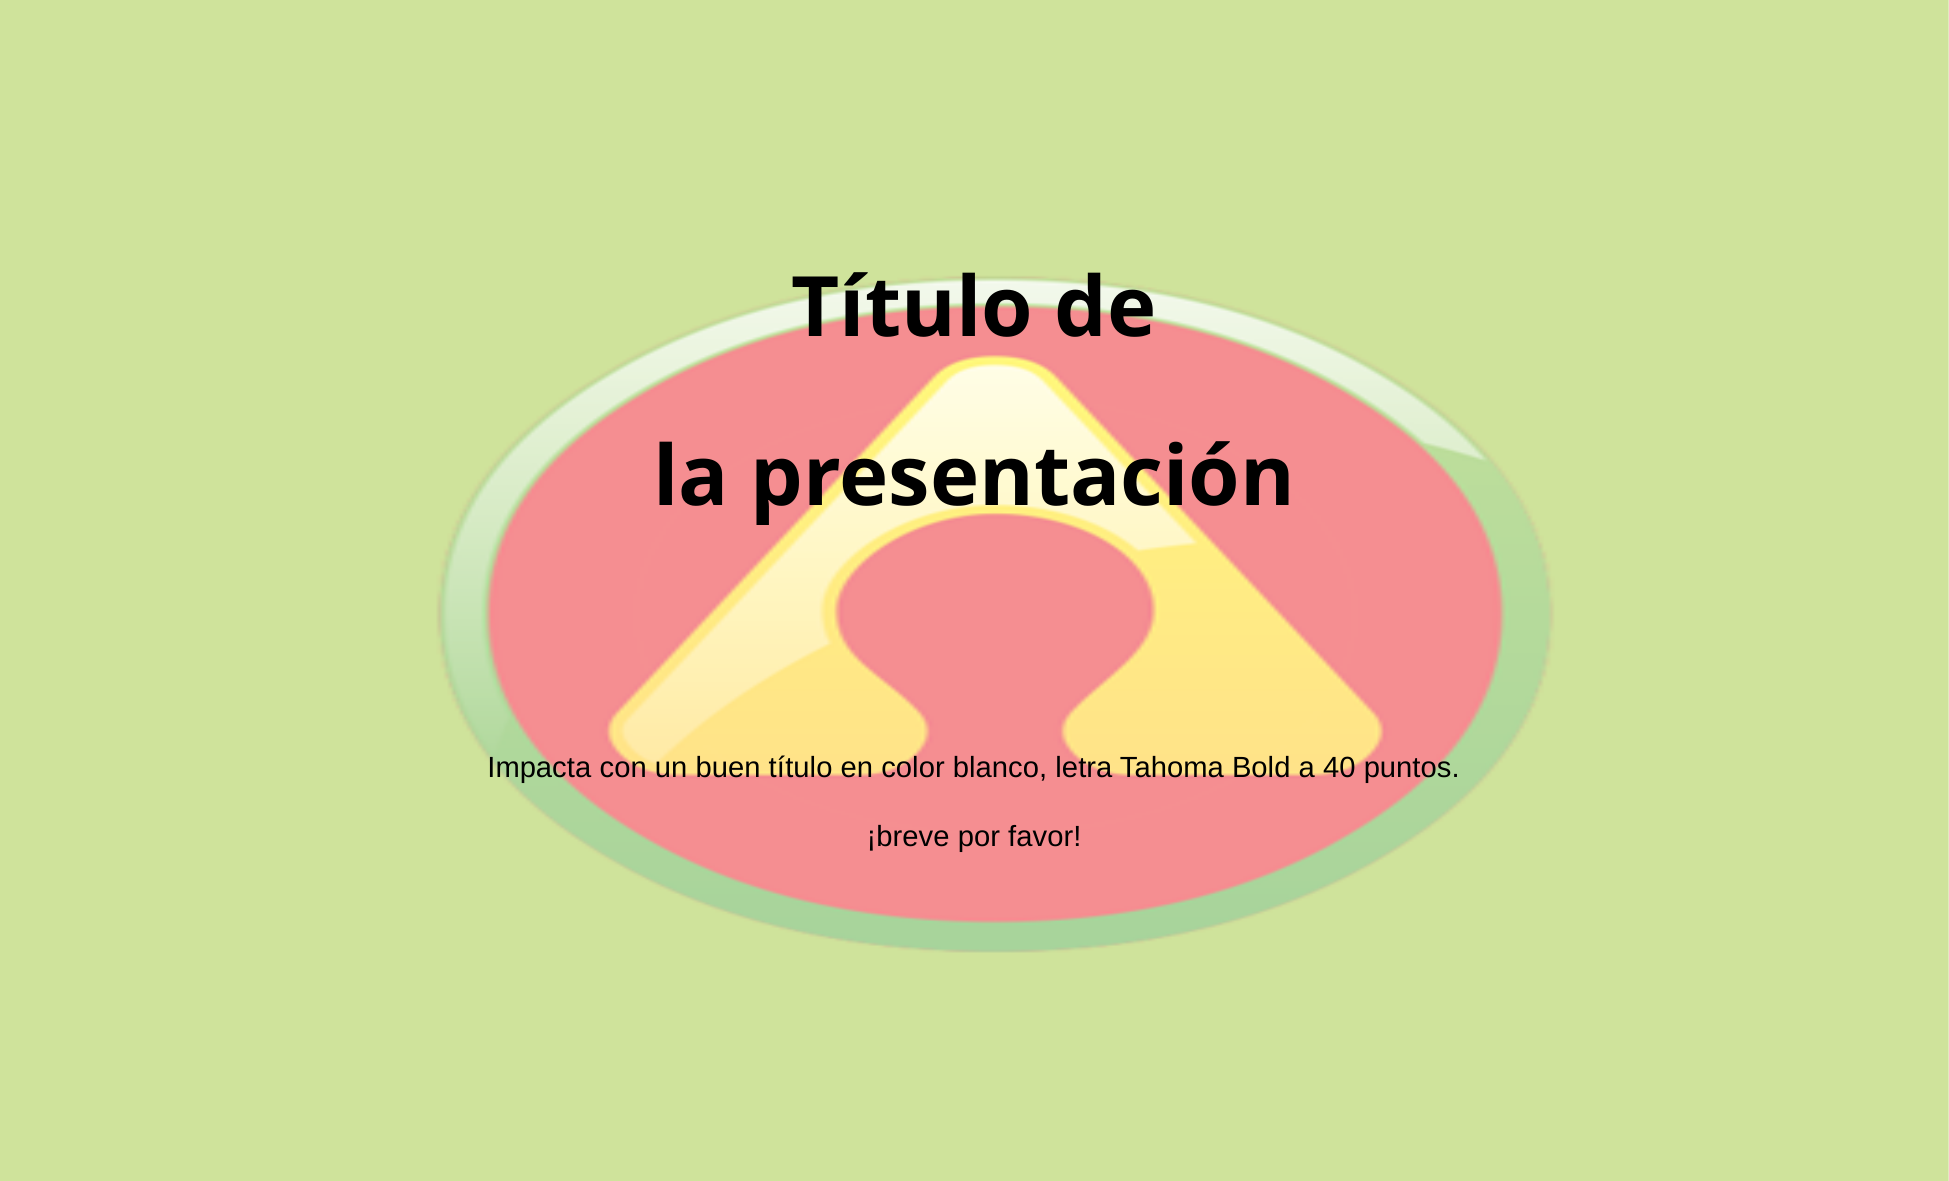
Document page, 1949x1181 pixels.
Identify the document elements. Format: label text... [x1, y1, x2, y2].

title la presentación [243, 403, 1706, 530]
title Título de [243, 234, 1706, 361]
text_box Impacta con un buen título en color blanco, letra Tahoma Bold a 40 puntos. ¡breve por favor! [243, 740, 1705, 861]
